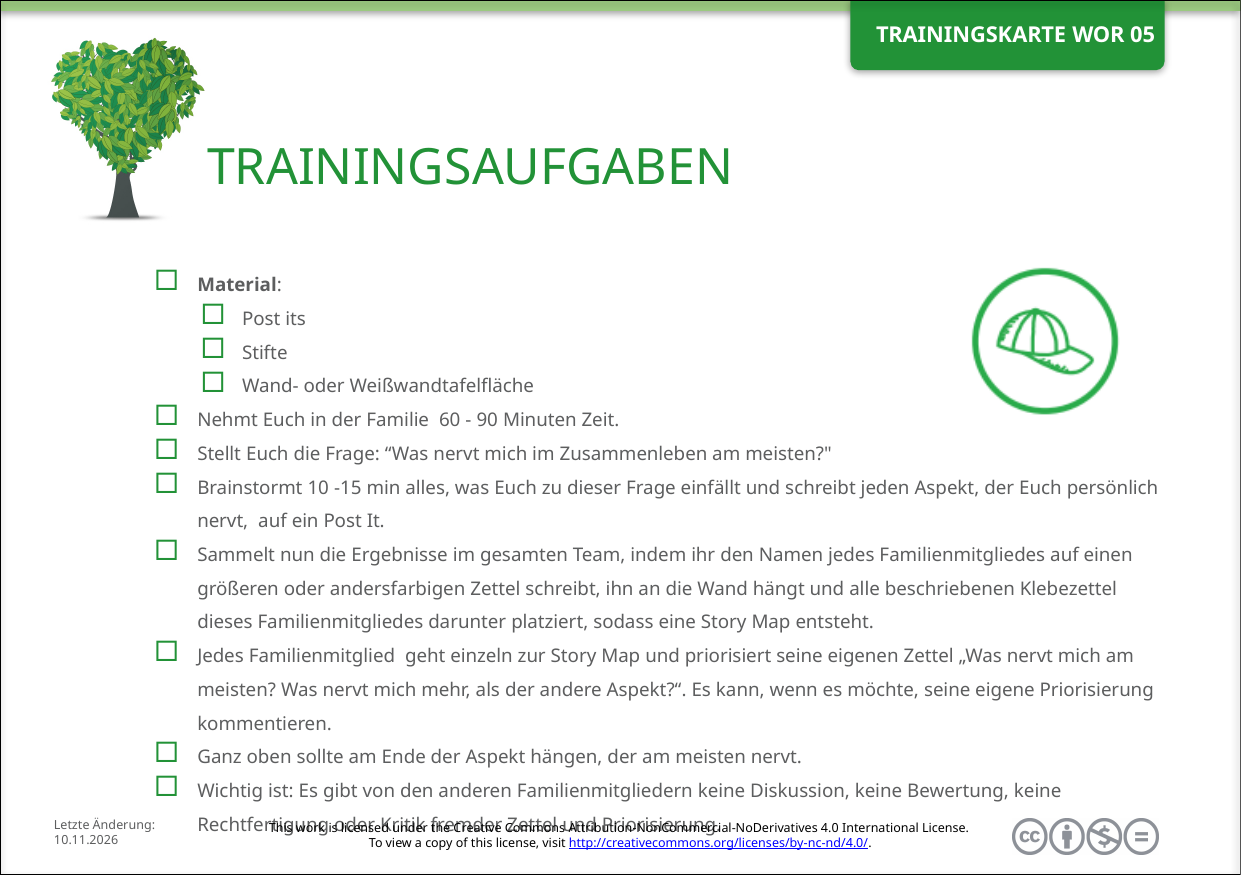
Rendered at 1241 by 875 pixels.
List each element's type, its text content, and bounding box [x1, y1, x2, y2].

text_box This work is licensed under the Creative Commons Attribution-NonCommercial-NoDerivatives 4.0 International License. To view a copy of this license, visit http://creativecommons.org/licenses/by-nc-nd/4.0/. [261, 812, 980, 860]
picture [1012, 818, 1159, 855]
list Material: Post its Stifte Wand- oder Weißwandtafelfläche Nehmt Euch in der Familie 60 - 90 Minuten Zeit. Stellt Euch die Frage: “Was nervt mich im Zusammenleben am meisten?" Brainstormt 10 -15 min alles, was Euch zu dieser Frage einfällt und schreibt jeden Aspekt, der Euch persönlich nervt, auf ein Post It. Sammelt nun die Ergebnisse im gesamten Team, indem ihr den Namen jedes Familienmitgliedes auf einen größeren oder andersfarbigen Zettel schreibt, ihn an die Wand hängt und alle beschriebenen Klebezettel dieses Familienmitgliedes darunter platziert, sodass eine Story Map entsteht. Jedes Familienmitglied geht einzeln zur Story Map und priorisiert seine eigenen Zettel „Was nervt mich am meisten? Was nervt mich mehr, als der andere Aspekt?“. Es kann, wenn es möchte, seine eigene Priorisierung kommentieren. Ganz oben sollte am Ende der Aspekt hängen, der am meisten nervt. Wichtig ist: Es gibt von den anderen Familienmitgliedern keine Diskussion, keine Bewertung, keine Rechtfertigung oder Kritik fremder Zettel und Priorisierung. [140, 255, 1185, 770]
picture [34, 23, 212, 237]
text_box Letzte Änderung: 29.01.16 [39, 809, 211, 857]
